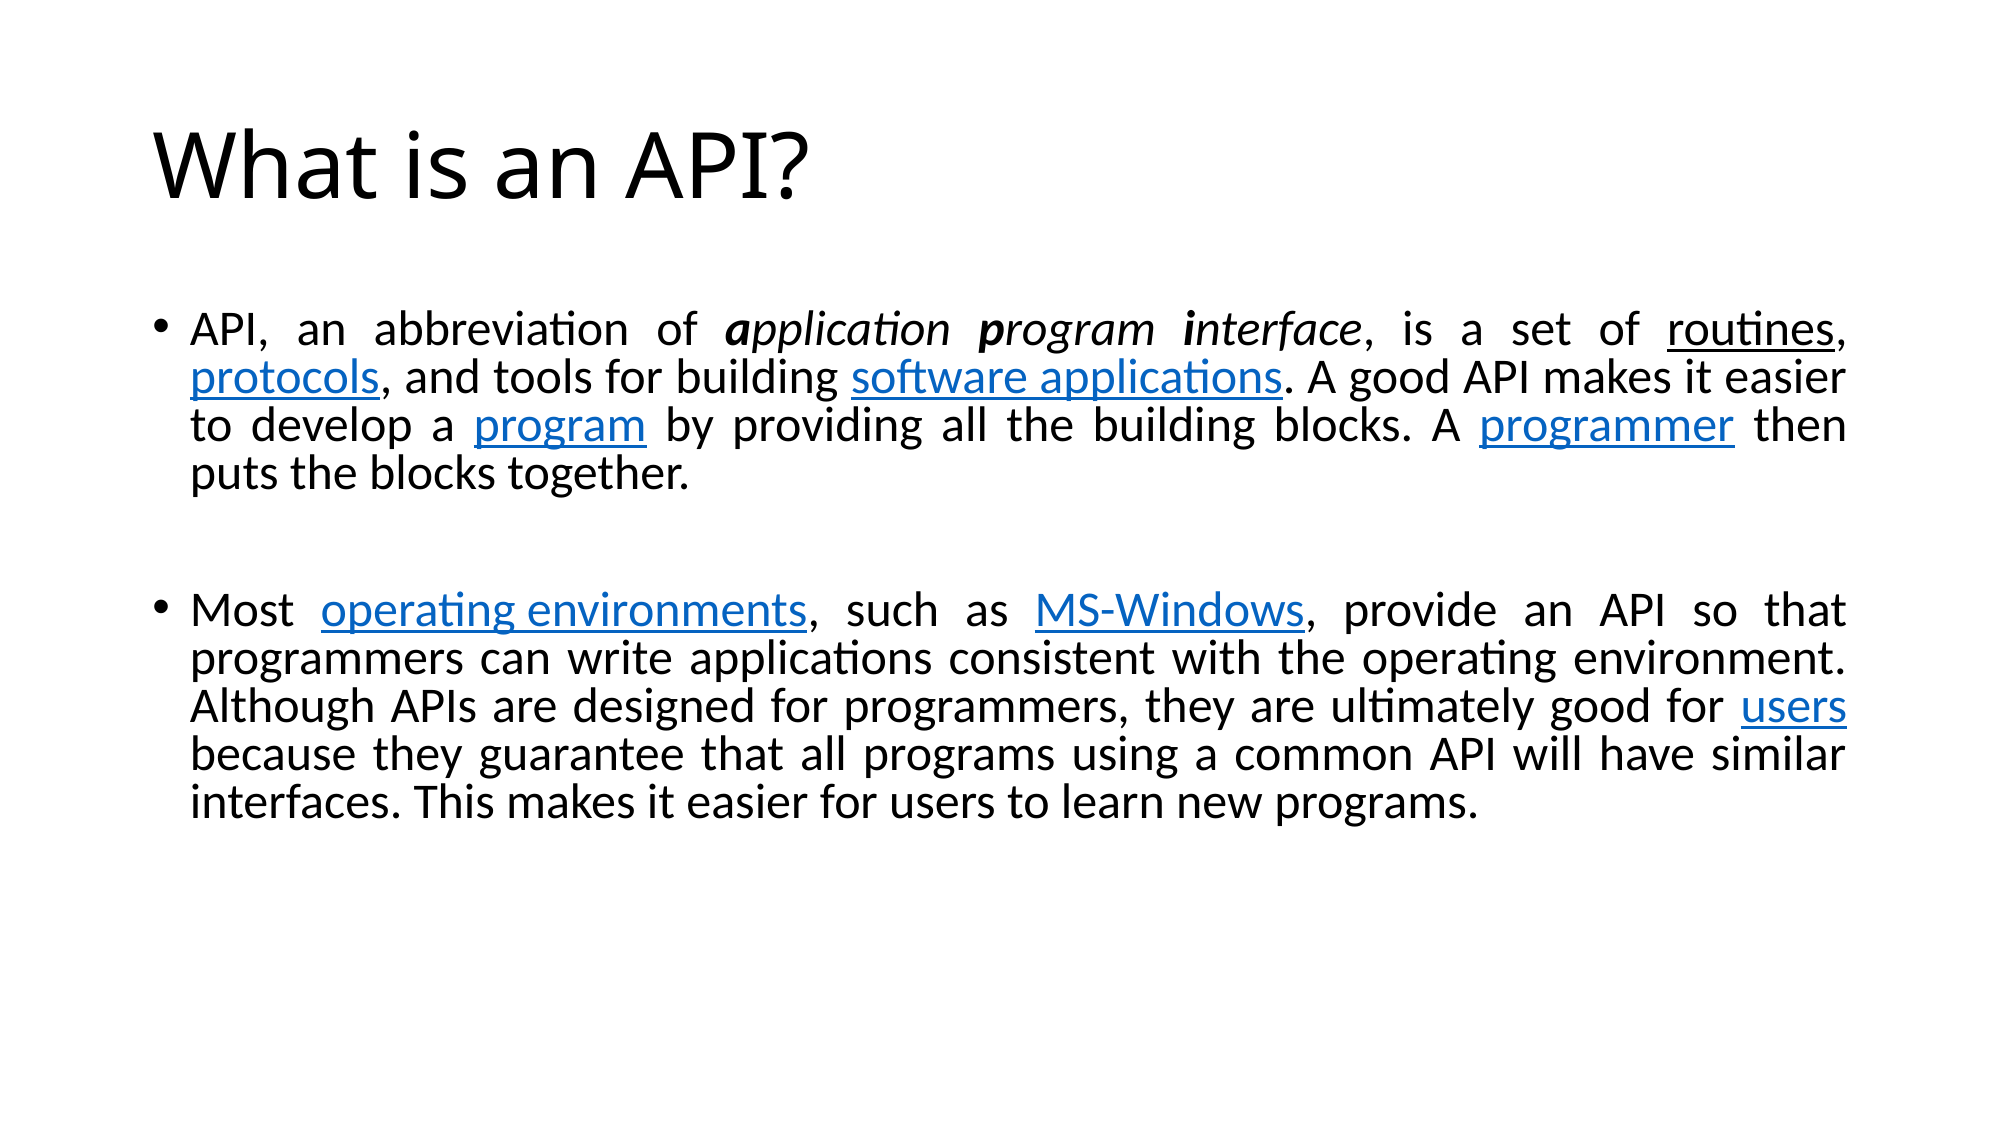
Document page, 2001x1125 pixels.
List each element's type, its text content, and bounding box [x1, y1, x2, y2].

list API, an abbreviation of application program interface, is a set of routines, protocols, and tools for building software applications. A good API makes it easier to develop a program by providing all the building blocks. A programmer then puts the blocks together. Most operating environments, such as MS-Windows, provide an API so that programmers can write applications consistent with the operating environment. Although APIs are designed for programmers, they are ultimately good for users because they guarantee that all programs using a common API will have similar interfaces. This makes it easier for users to learn new programs. [137, 299, 1863, 1014]
title What is an API? [137, 59, 1863, 278]
